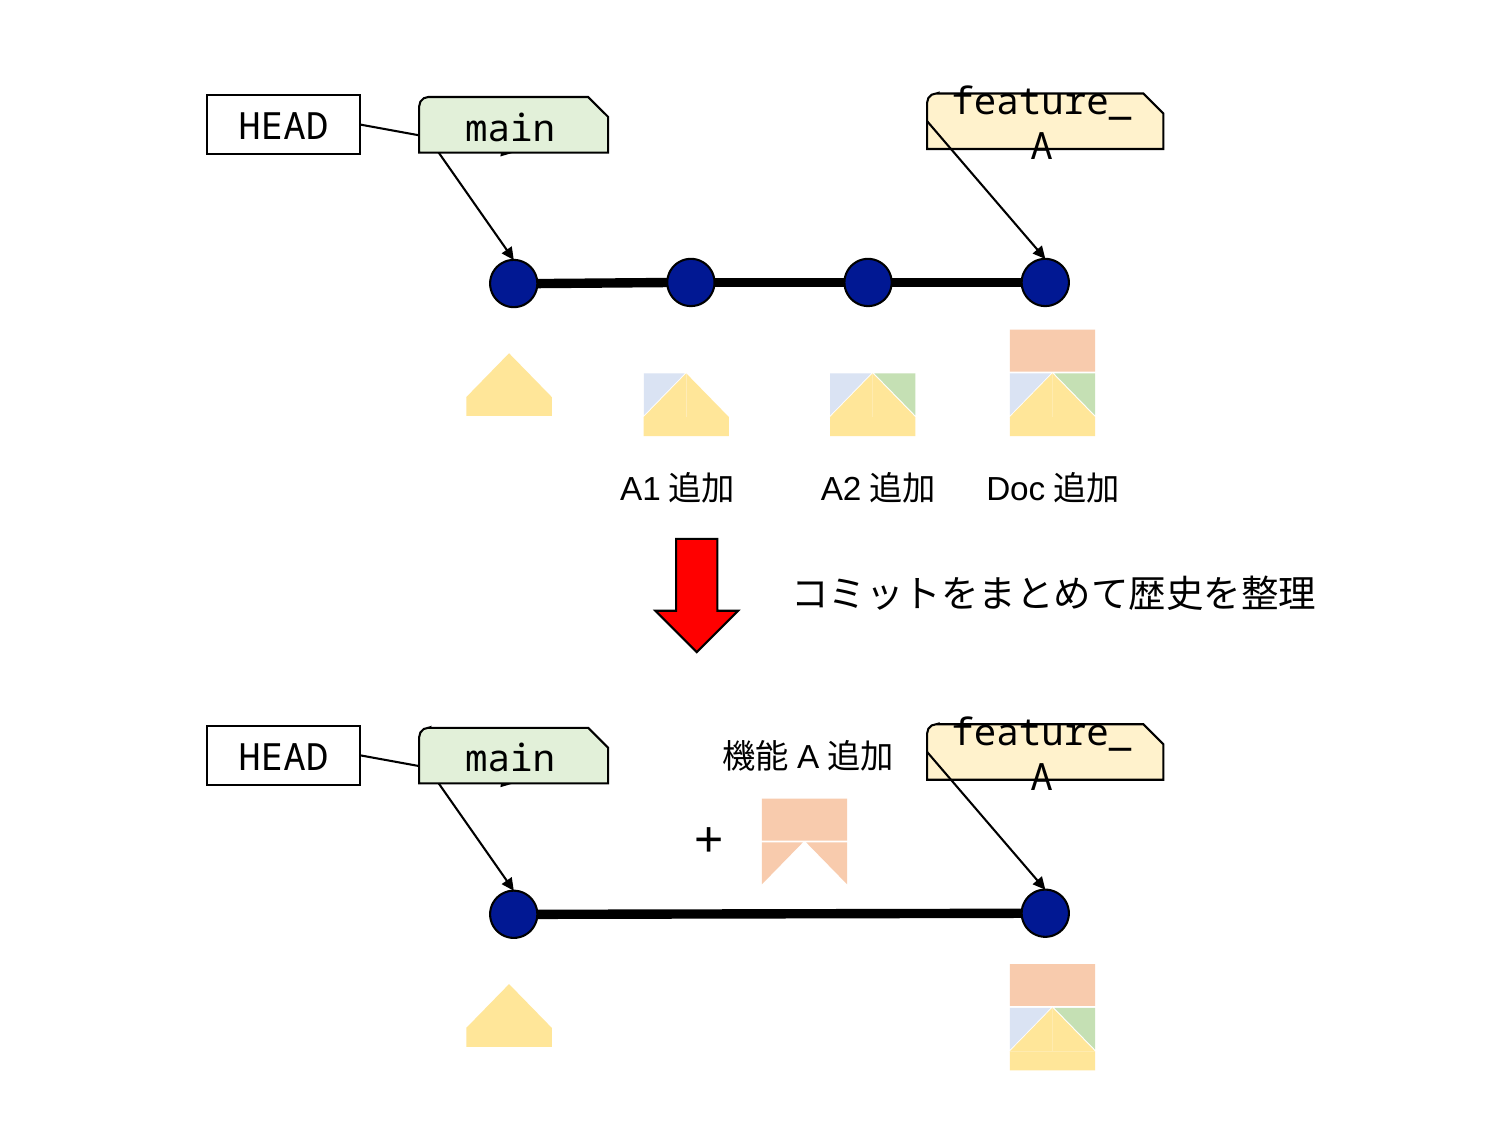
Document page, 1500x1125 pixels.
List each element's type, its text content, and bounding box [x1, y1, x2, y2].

text_box HEAD [206, 725, 361, 786]
text_box A2追加 [806, 459, 951, 515]
text_box feature_A [926, 91, 1165, 151]
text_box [643, 373, 730, 437]
text_box [652, 537, 741, 654]
text_box main [418, 725, 610, 785]
text_box [489, 889, 538, 939]
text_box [466, 353, 552, 417]
text_box 機能A追加 [707, 727, 909, 783]
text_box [466, 984, 552, 1047]
text_box Doc追加 [971, 459, 1135, 515]
text_box [1021, 888, 1070, 938]
text_box HEAD [206, 94, 361, 155]
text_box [761, 798, 848, 885]
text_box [1009, 329, 1096, 436]
text_box [1021, 257, 1070, 308]
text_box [830, 373, 916, 437]
text_box + [679, 798, 739, 874]
text_box A1追加 [605, 459, 750, 515]
text_box [843, 257, 893, 308]
text_box feature_A [926, 722, 1165, 781]
text_box [666, 257, 716, 308]
text_box main [418, 95, 610, 154]
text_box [1009, 964, 1096, 1071]
text_box [489, 258, 538, 309]
text_box コミットをまとめて歴史を整理 [776, 562, 1332, 623]
